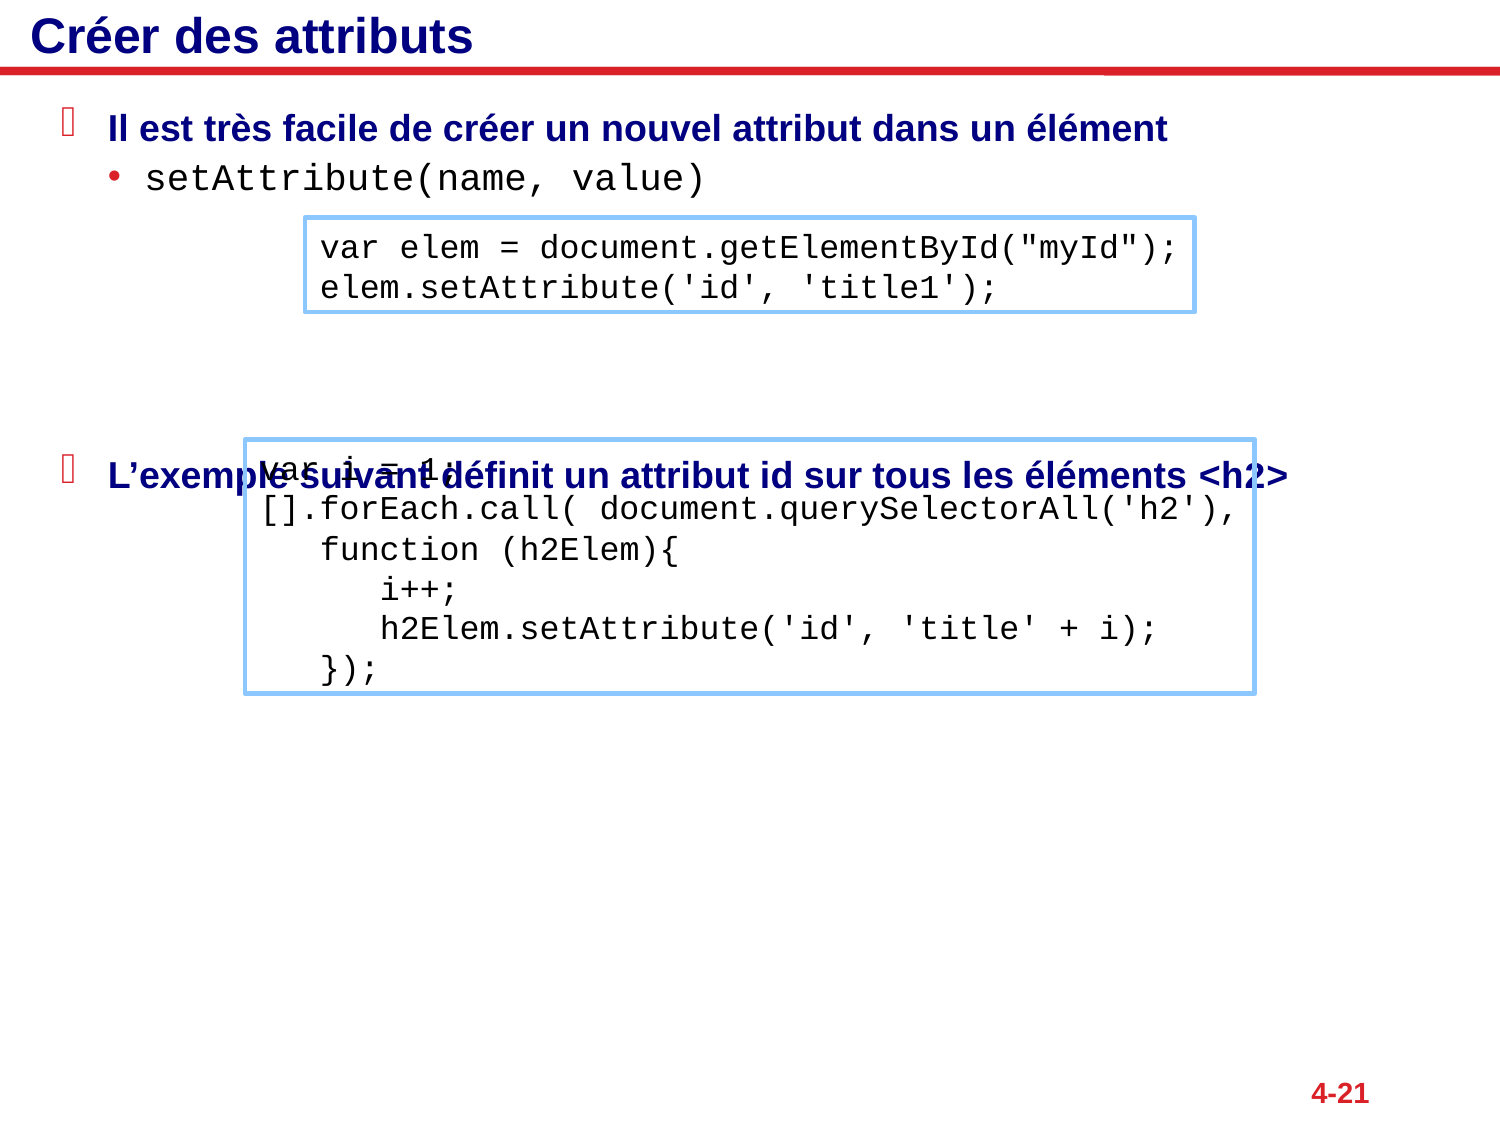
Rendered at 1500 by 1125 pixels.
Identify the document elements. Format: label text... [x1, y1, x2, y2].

text_box var elem = document.getElementById("myId"); elem.setAttribute('id', 'title1'); [305, 217, 1195, 313]
list Il est très facile de créer un nouvel attribut dans un élément setAttribute(name, value) L’exemple suivant définit un attribut id sur tous les éléments <h2> [45, 96, 1457, 431]
title Créer des attributs [0, 0, 1500, 66]
text_box var i = 1; [].forEach.call( document.querySelectorAll('h2'), function (h2Elem){ i++; h2Elem.setAttribute('id', 'title' + i); }); [245, 439, 1255, 694]
